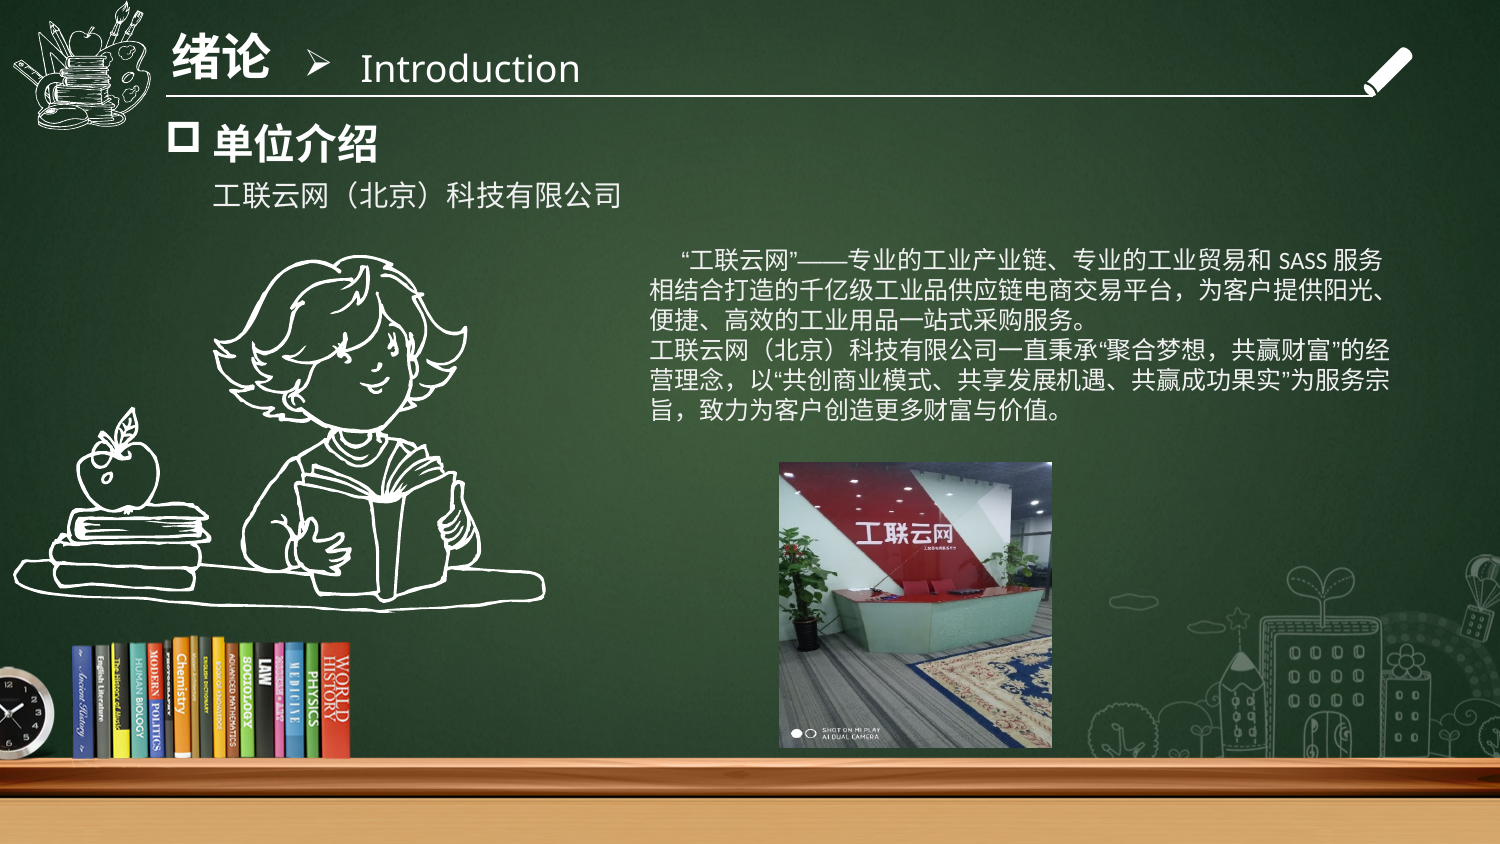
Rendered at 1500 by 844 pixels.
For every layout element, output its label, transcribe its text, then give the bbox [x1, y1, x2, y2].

picture [0, 0, 1500, 844]
title 工联云网（北京）科技有限公司 [197, 174, 658, 221]
text_box 单位介绍 [150, 110, 408, 175]
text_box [13, 0, 151, 130]
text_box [636, 47, 1413, 97]
text_box “工联云网”——专业的工业产业链、专业的工业贸易和SASS服务相结合打造的千亿级工业品供应链电商交易平台，为客户提供阳光、便捷、高效的工业用品一站式采购服务。 工联云网（北京）科技有限公司一直秉承“聚合梦想，共赢财富”的经营理念，以“共创商业模式、共享发展机遇、共赢成功果实”为服务宗旨，致力为客户创造更多财富与价值。 [625, 237, 1418, 446]
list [779, 462, 1052, 748]
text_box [166, 47, 170, 97]
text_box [13, 254, 546, 613]
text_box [170, 23, 636, 126]
